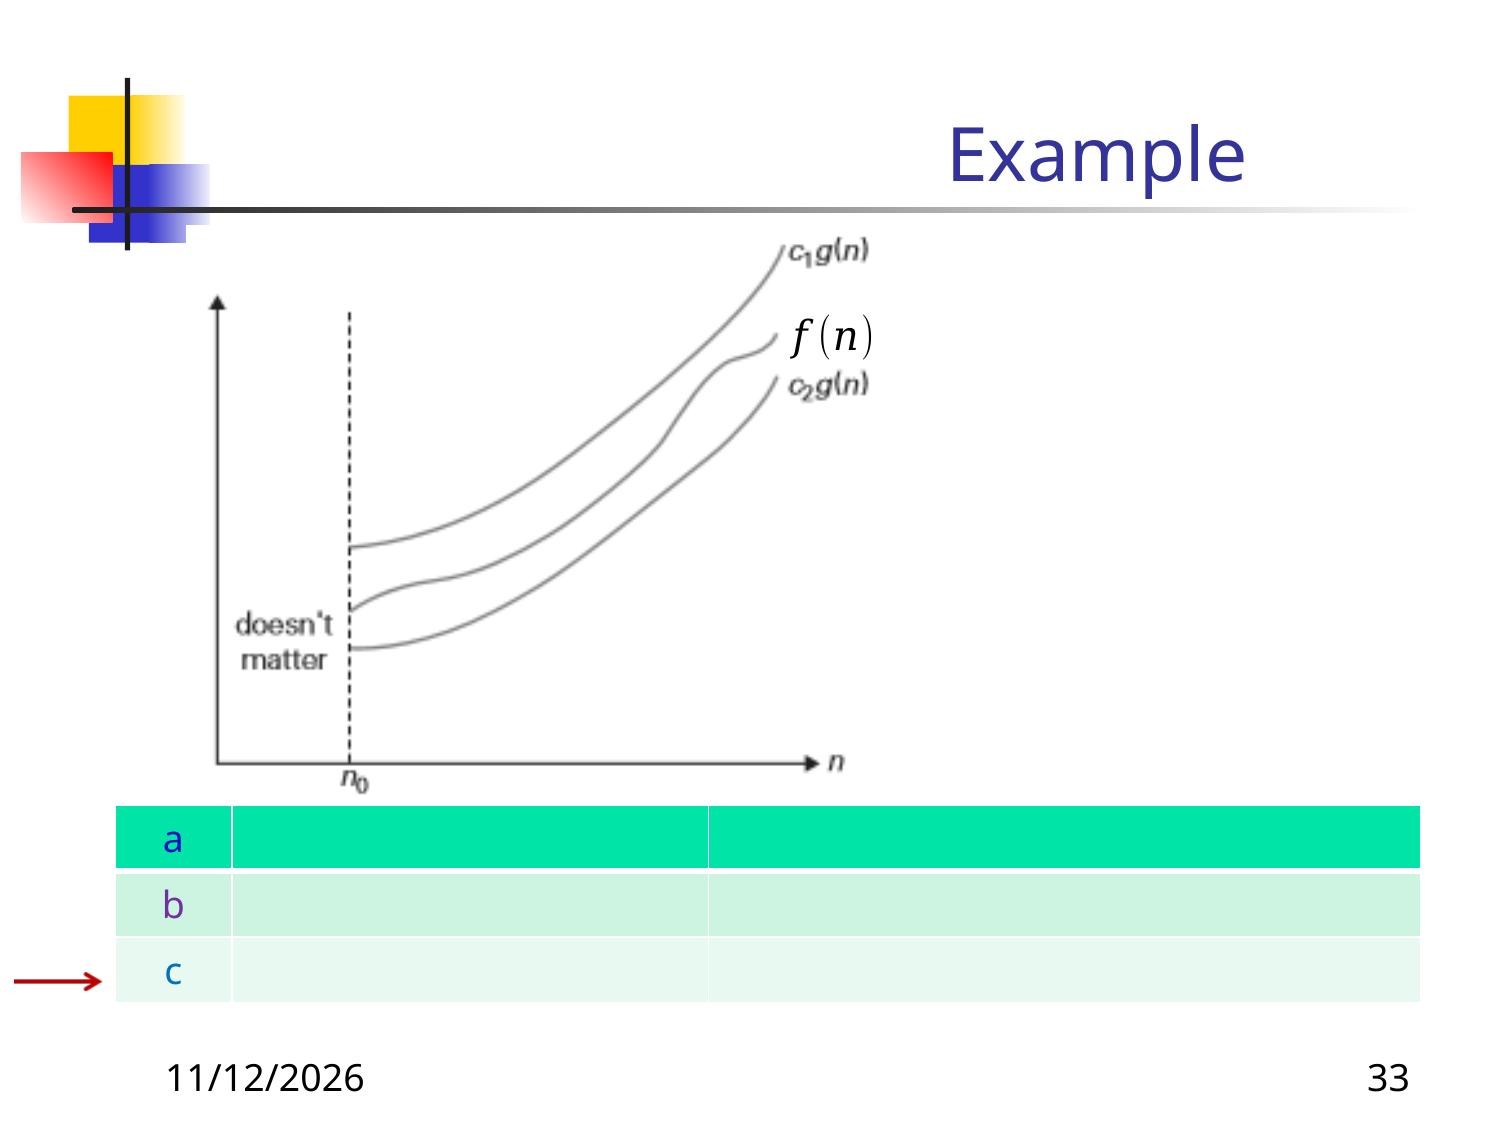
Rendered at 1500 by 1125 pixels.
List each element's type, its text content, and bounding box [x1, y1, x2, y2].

picture [14, 962, 121, 1001]
picture [186, 225, 913, 810]
slide_number 33 [1112, 1037, 1425, 1113]
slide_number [150, 1037, 463, 1113]
